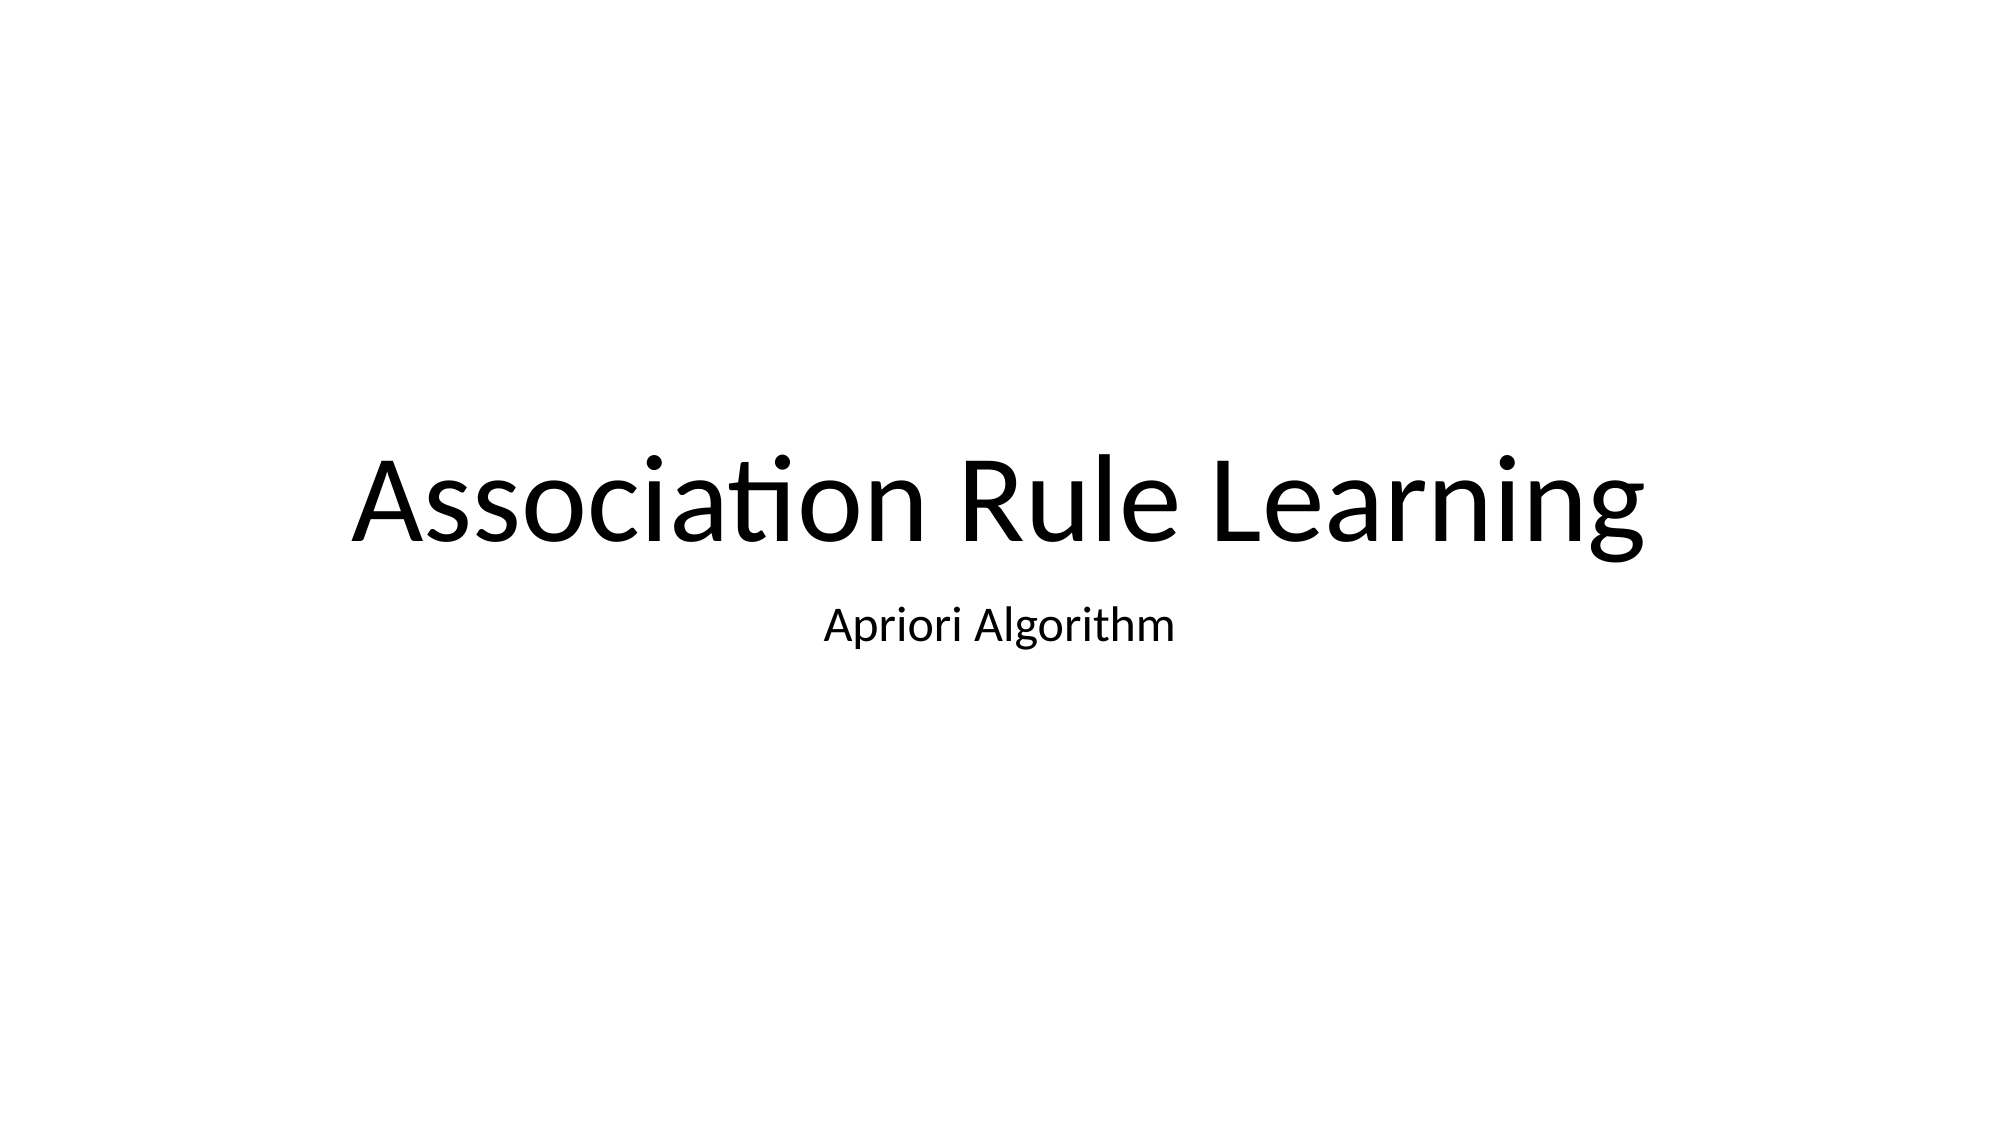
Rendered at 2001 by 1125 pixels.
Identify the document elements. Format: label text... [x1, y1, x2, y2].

subtitle Apriori Algorithm [249, 590, 1750, 863]
title Association Rule Learning [249, 184, 1750, 576]
